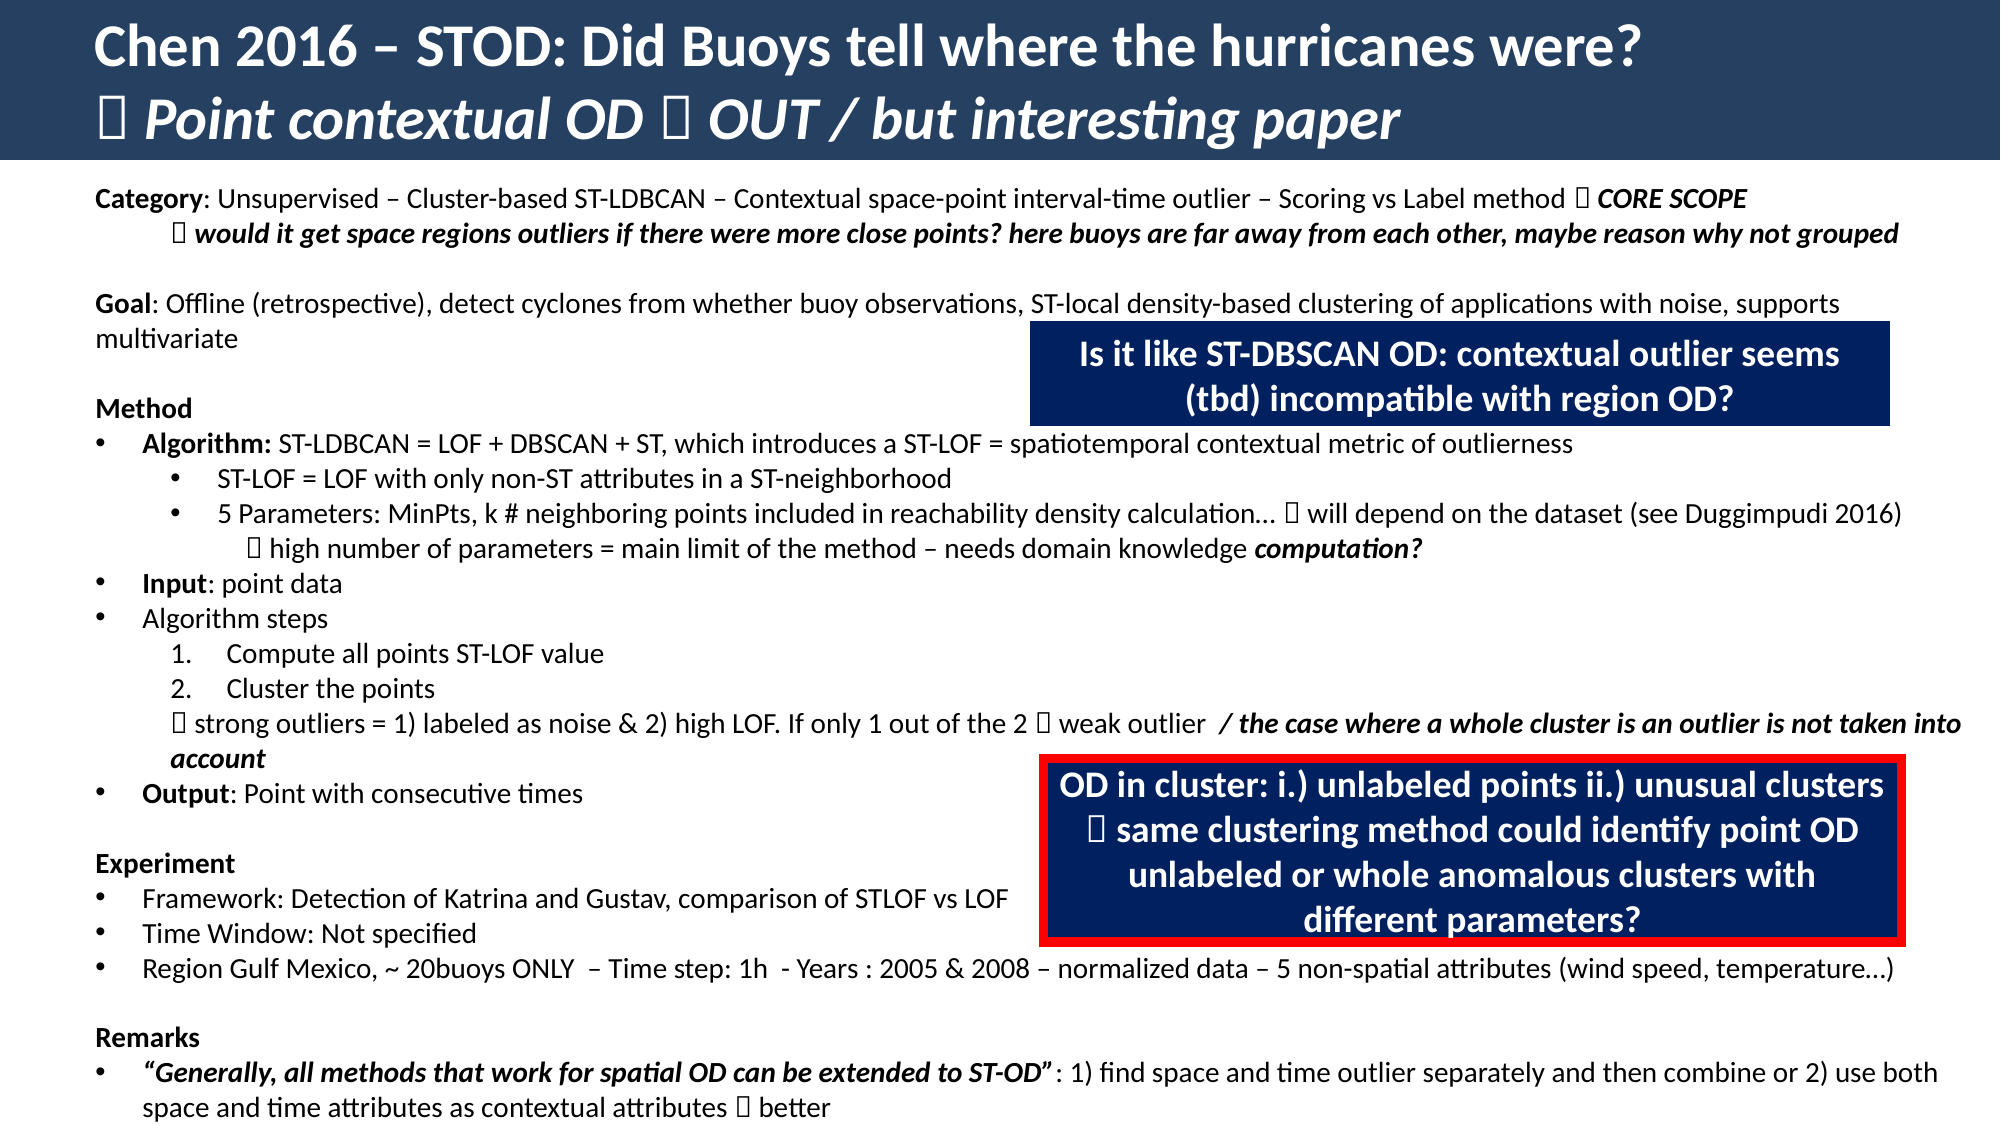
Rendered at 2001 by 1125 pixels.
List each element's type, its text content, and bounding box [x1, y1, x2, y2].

text_box Category: Unsupervised – Cluster-based ST-LDBCAN – Contextual space-point interval-time outlier – Scoring vs Label method  CORE SCOPE  would it get space regions outliers if there were more close points? here buoys are far away from each other, maybe reason why not grouped Goal: Offline (retrospective), detect cyclones from whether buoy observations, ST-local density-based clustering of applications with noise, supports multivariate Method Algorithm: ST-LDBCAN = LOF + DBSCAN + ST, which introduces a ST-LOF = spatiotemporal contextual metric of outlierness ST-LOF = LOF with only non-ST attributes in a ST-neighborhood 5 Parameters: MinPts, k # neighboring points included in reachability density calculation…  will depend on the dataset (see Duggimpudi 2016)  high number of parameters = main limit of the method – needs domain knowledge computation? Input: point data Algorithm steps Compute all points ST-LOF value Cluster the points  strong outliers = 1) labeled as noise & 2) high LOF. If only 1 out of the 2  weak outlier / the case where a whole cluster is an outlier is not taken into account Output: Point with consecutive times Experiment Framework: Detection of Katrina and Gustav, comparison of STLOF vs LOF Time Window: Not specified Region Gulf Mexico, ~ 20buoys ONLY – Time step: 1h - Years : 2005 & 2008 – normalized data – 5 non-spatial attributes (wind speed, temperature…) Remarks “Generally, all methods that work for spatial OD can be extended to ST-OD”: 1) find space and time outlier separately and then combine or 2) use both space and time attributes as contextual attributes  better [80, 172, 1982, 1125]
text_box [0, 0, 2000, 160]
text_box OD in cluster: i.) unlabeled points ii.) unusual clusters  same clustering method could identify point OD unlabeled or whole anomalous clusters with different parameters? [1043, 757, 1902, 943]
text_box Is it like ST-DBSCAN OD: contextual outlier seems (tbd) incompatible with region OD? [1030, 321, 1890, 426]
